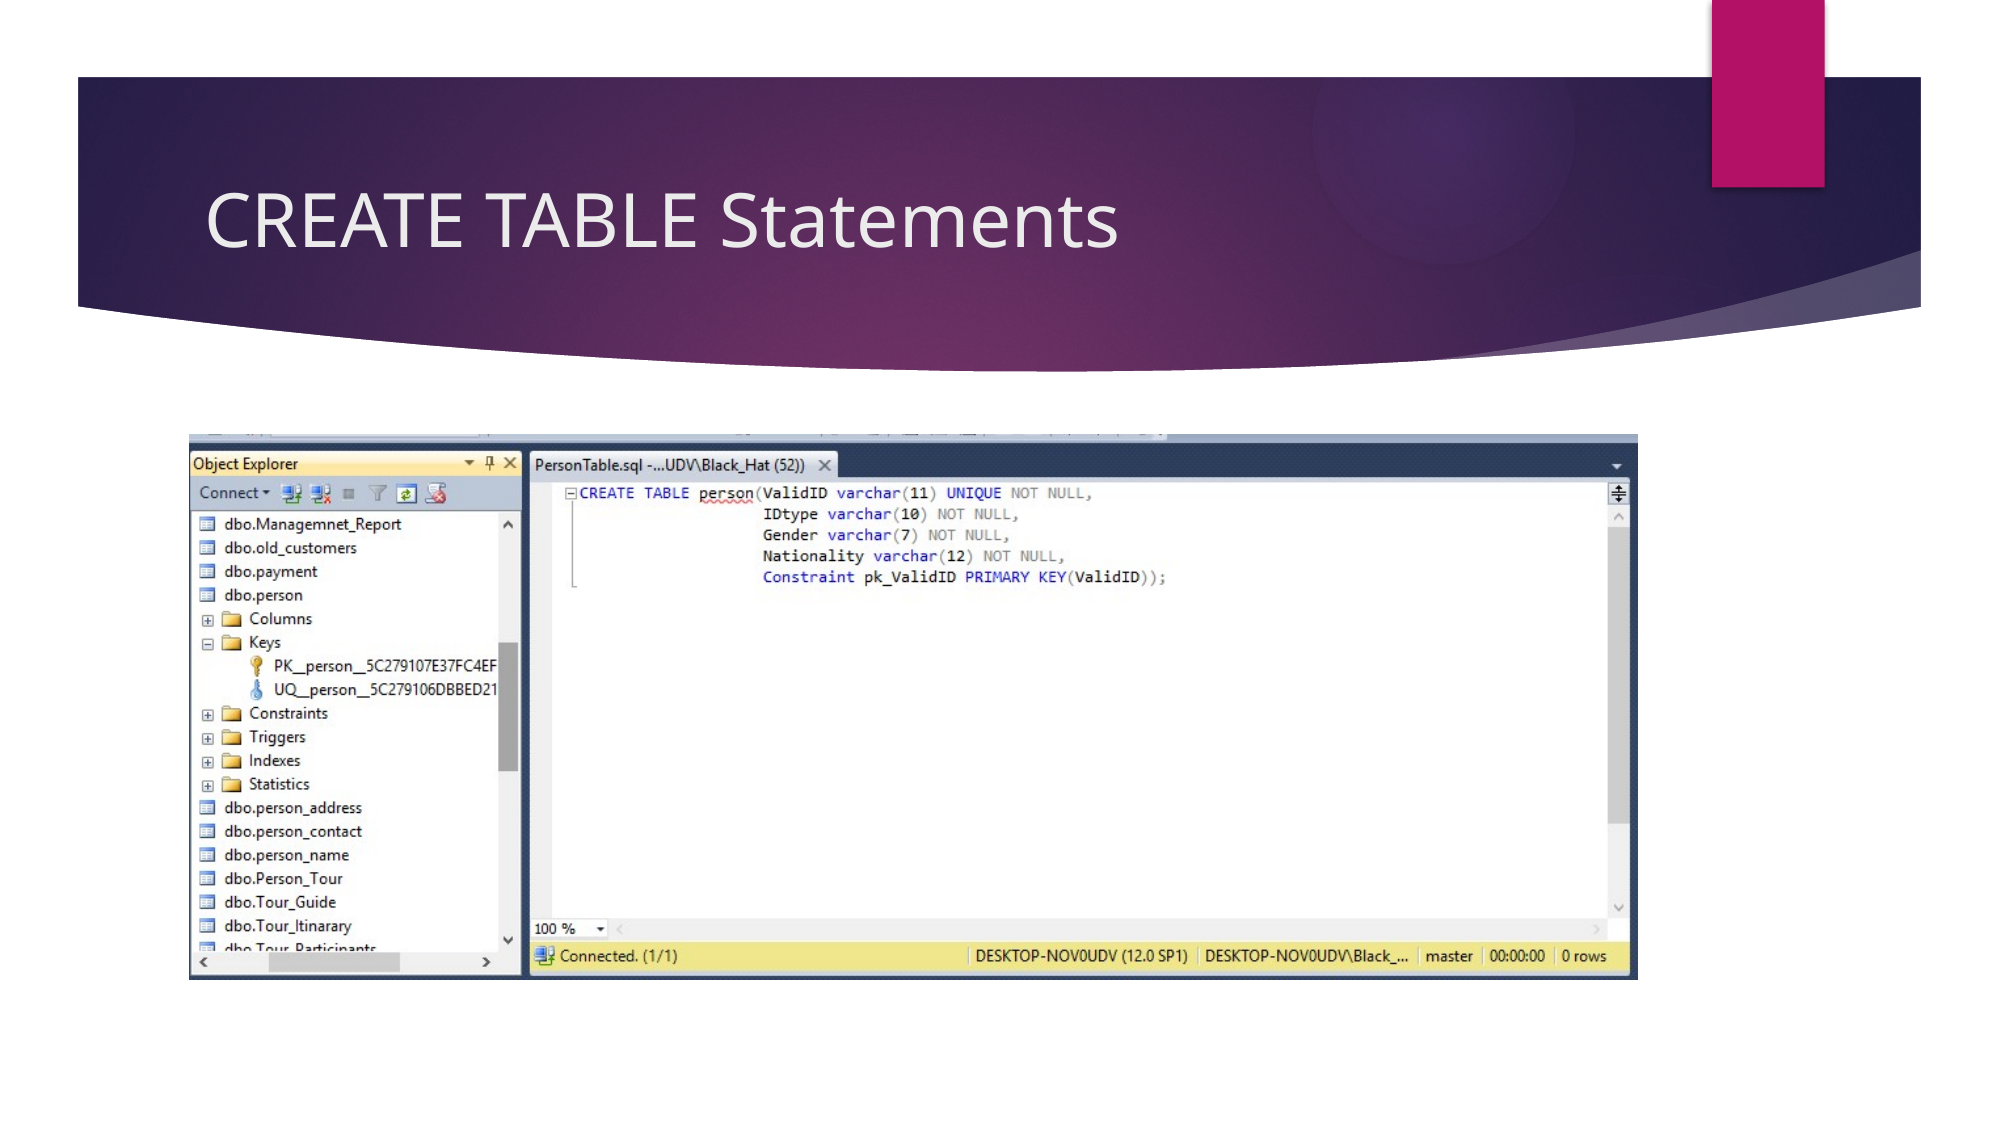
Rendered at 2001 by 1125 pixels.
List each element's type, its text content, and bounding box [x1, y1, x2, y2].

title CREATE TABLE Statements [189, 159, 1627, 276]
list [189, 434, 1638, 980]
